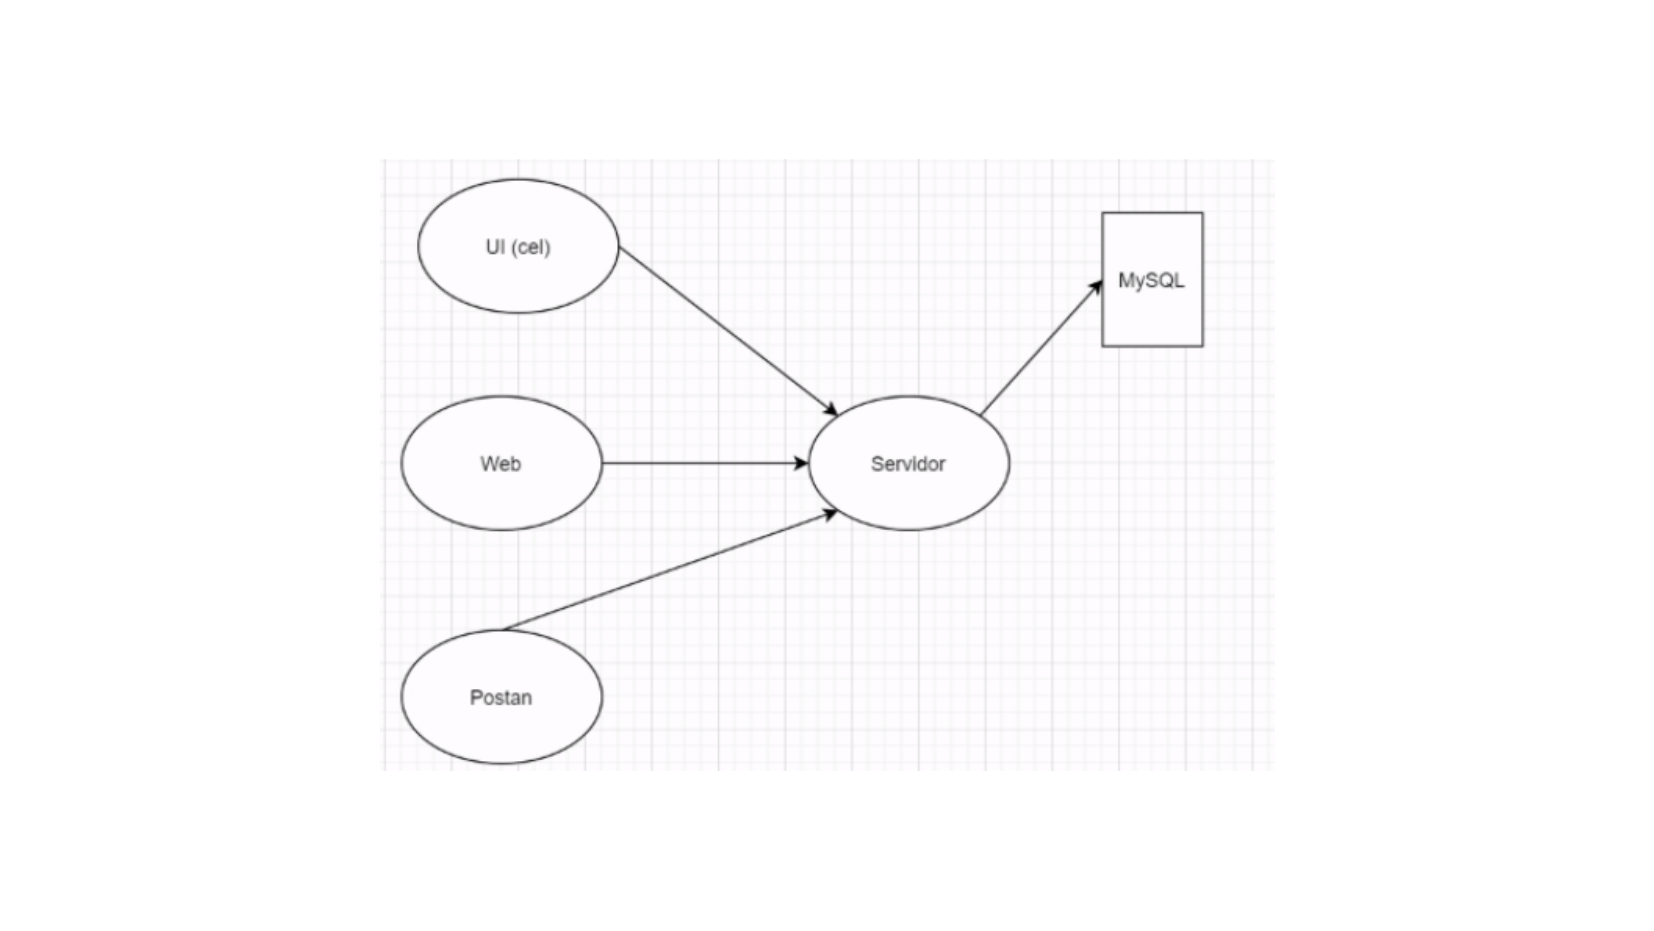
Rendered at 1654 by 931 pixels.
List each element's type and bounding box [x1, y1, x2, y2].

picture [380, 159, 1275, 771]
